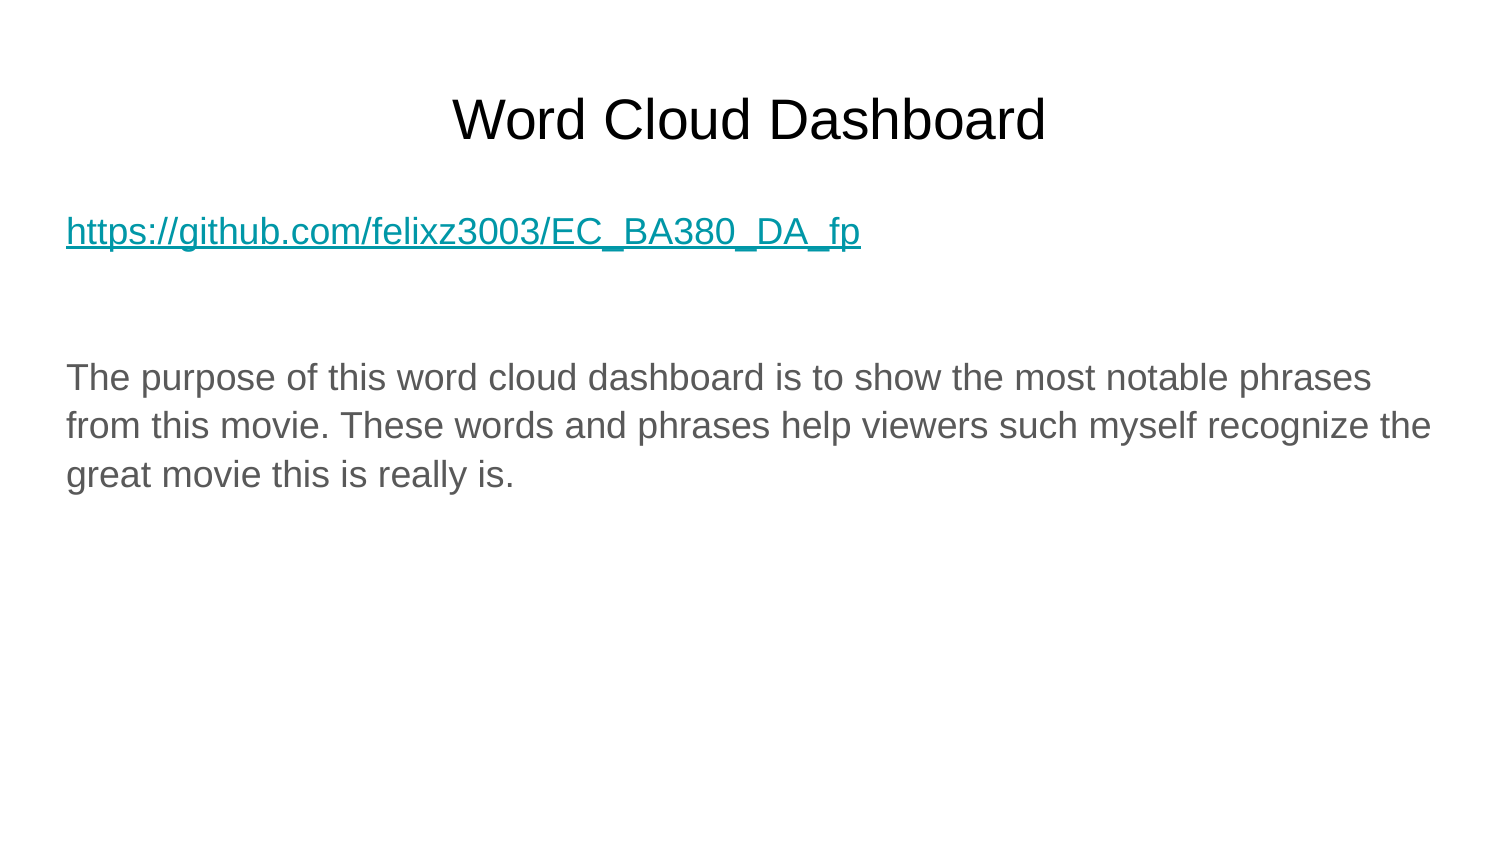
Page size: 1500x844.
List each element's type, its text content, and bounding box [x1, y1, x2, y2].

title Word Cloud Dashboard [51, 72, 1449, 167]
list https://github.com/felixz3003/EC_BA380_DA_fp The purpose of this word cloud dashboard is to show the most notable phrases from this movie. These words and phrases help viewers such myself recognize the great movie this is really is. [51, 189, 1449, 750]
